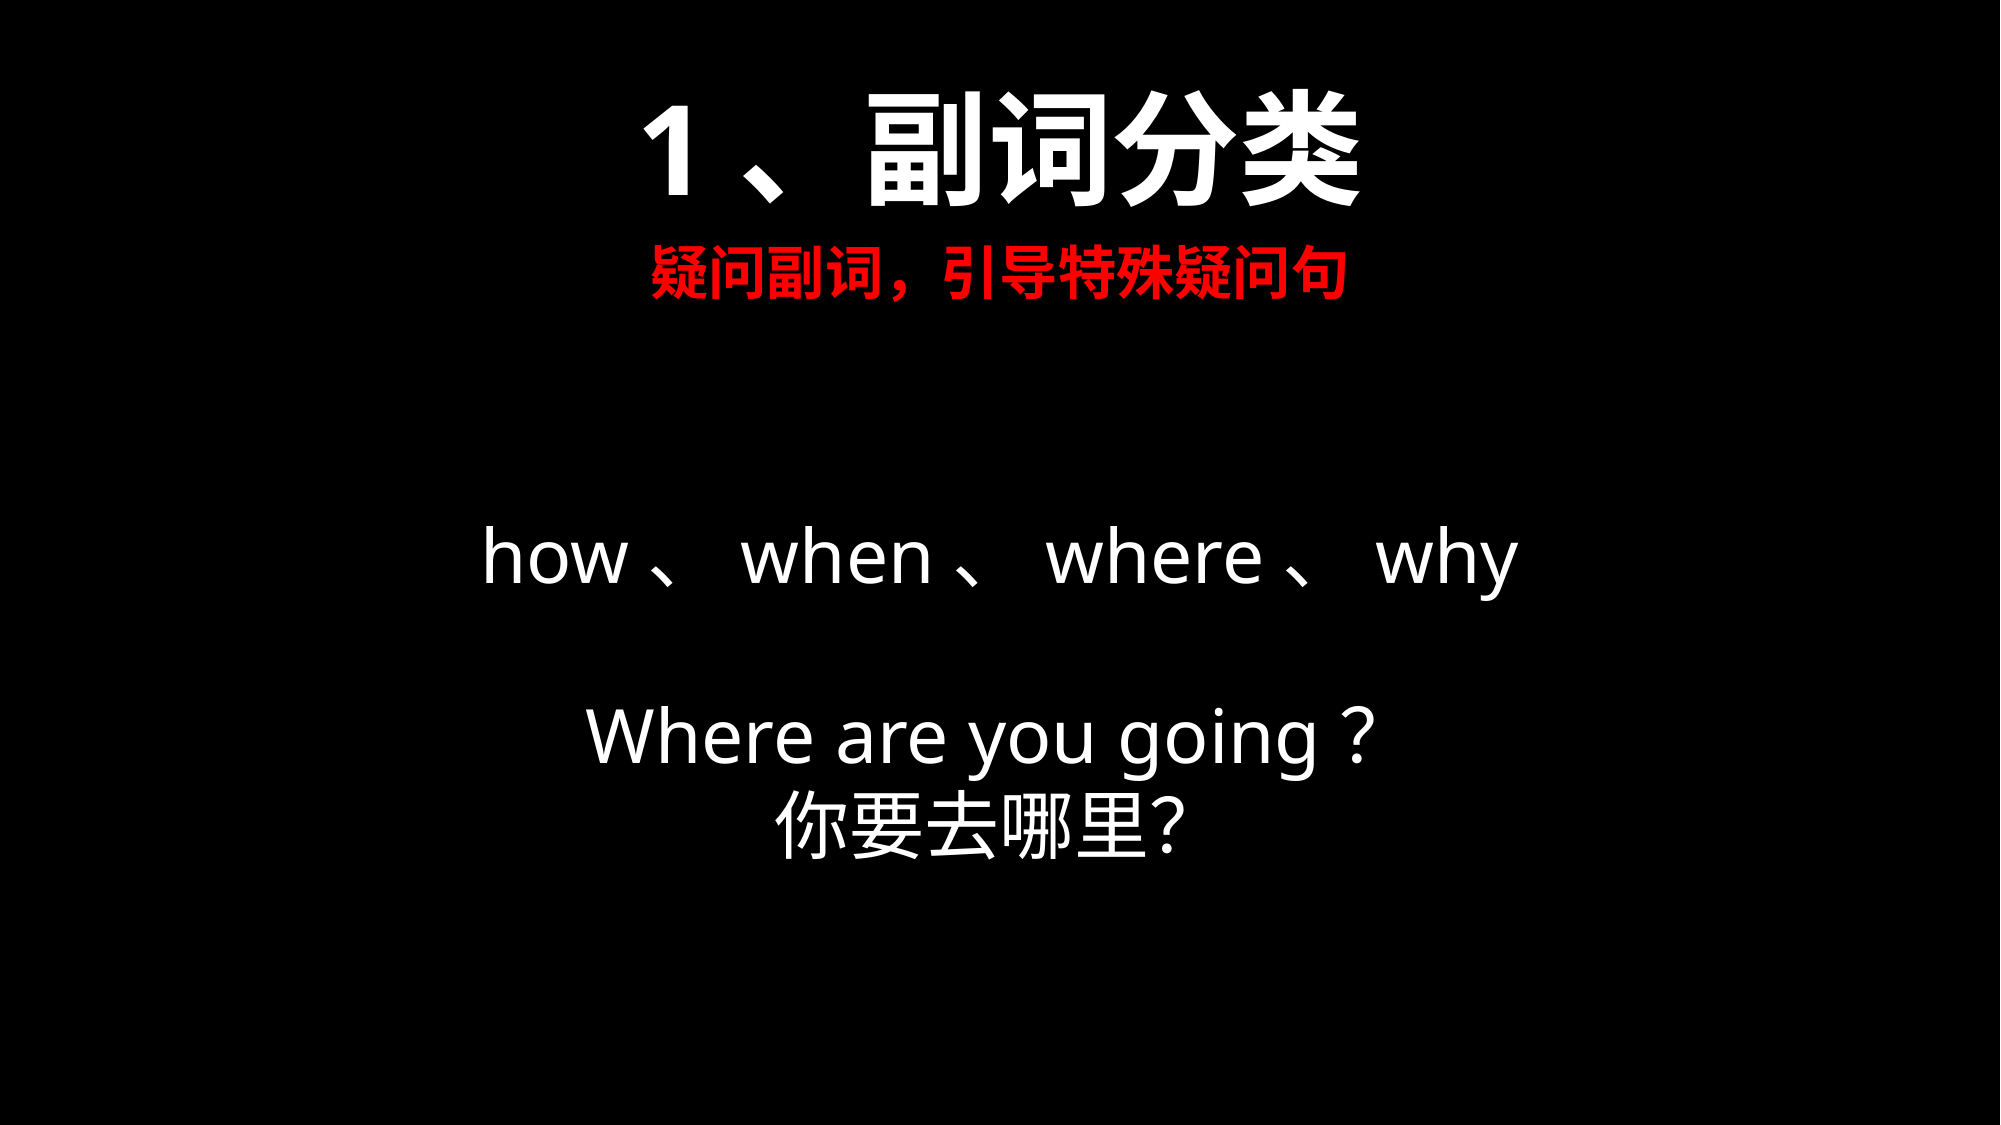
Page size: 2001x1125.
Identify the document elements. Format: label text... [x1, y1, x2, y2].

text_box how、when、where、why Where are you going？ 你要去哪里？ [59, 500, 1941, 876]
text_box 疑问副词，引导特殊疑问句 [77, 229, 1922, 315]
text_box 1、副词分类 [621, 62, 1378, 228]
